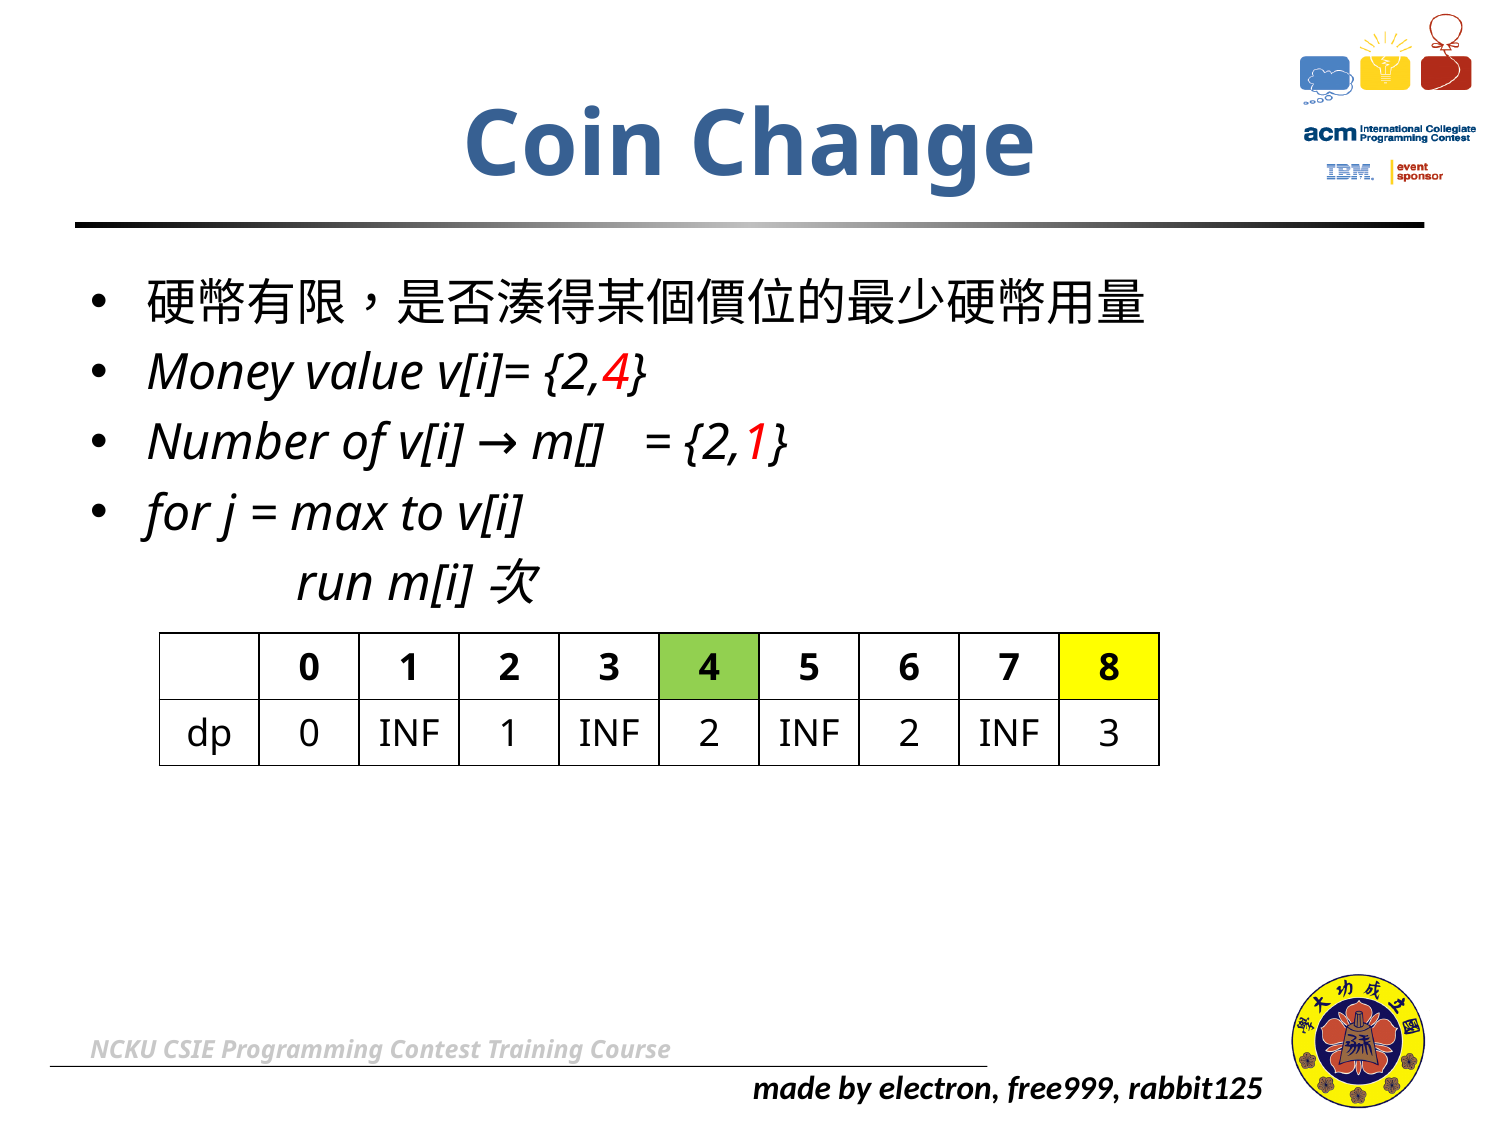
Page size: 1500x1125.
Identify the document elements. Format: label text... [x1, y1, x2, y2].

picture [1292, 11, 1480, 188]
picture [1282, 970, 1431, 1114]
table_cell 2 [860, 700, 958, 765]
table_header 4 [660, 634, 758, 699]
table_cell 3 [1060, 700, 1158, 765]
list 硬幣有限，是否湊得某個價位的最少硬幣用量 Money value v[i]= {2,4} Number of v[i] → m[] = {2,1} for j = max to v[i] run m[i]次 [75, 262, 1425, 1005]
table_cell INF [760, 700, 858, 765]
table_cell 0 [260, 700, 358, 765]
table_cell dp [160, 700, 258, 765]
title Coin Change [75, 45, 1425, 233]
table_cell INF [960, 700, 1058, 765]
table_cell 1 [460, 700, 558, 765]
table_header 1 [360, 634, 458, 699]
table_header 3 [560, 634, 658, 699]
table_cell INF [560, 700, 658, 765]
table_header 2 [460, 634, 558, 699]
slide_number NCKU CSIE Programming Contest Training Course [75, 1018, 833, 1079]
table_header 6 [860, 634, 958, 699]
table_header [160, 634, 258, 699]
table_cell 2 [660, 700, 758, 765]
table_header 8 [1060, 634, 1158, 699]
table_header 5 [760, 634, 858, 699]
table_header 0 [260, 634, 358, 699]
table_cell INF [360, 700, 458, 765]
table_header 7 [960, 634, 1058, 699]
